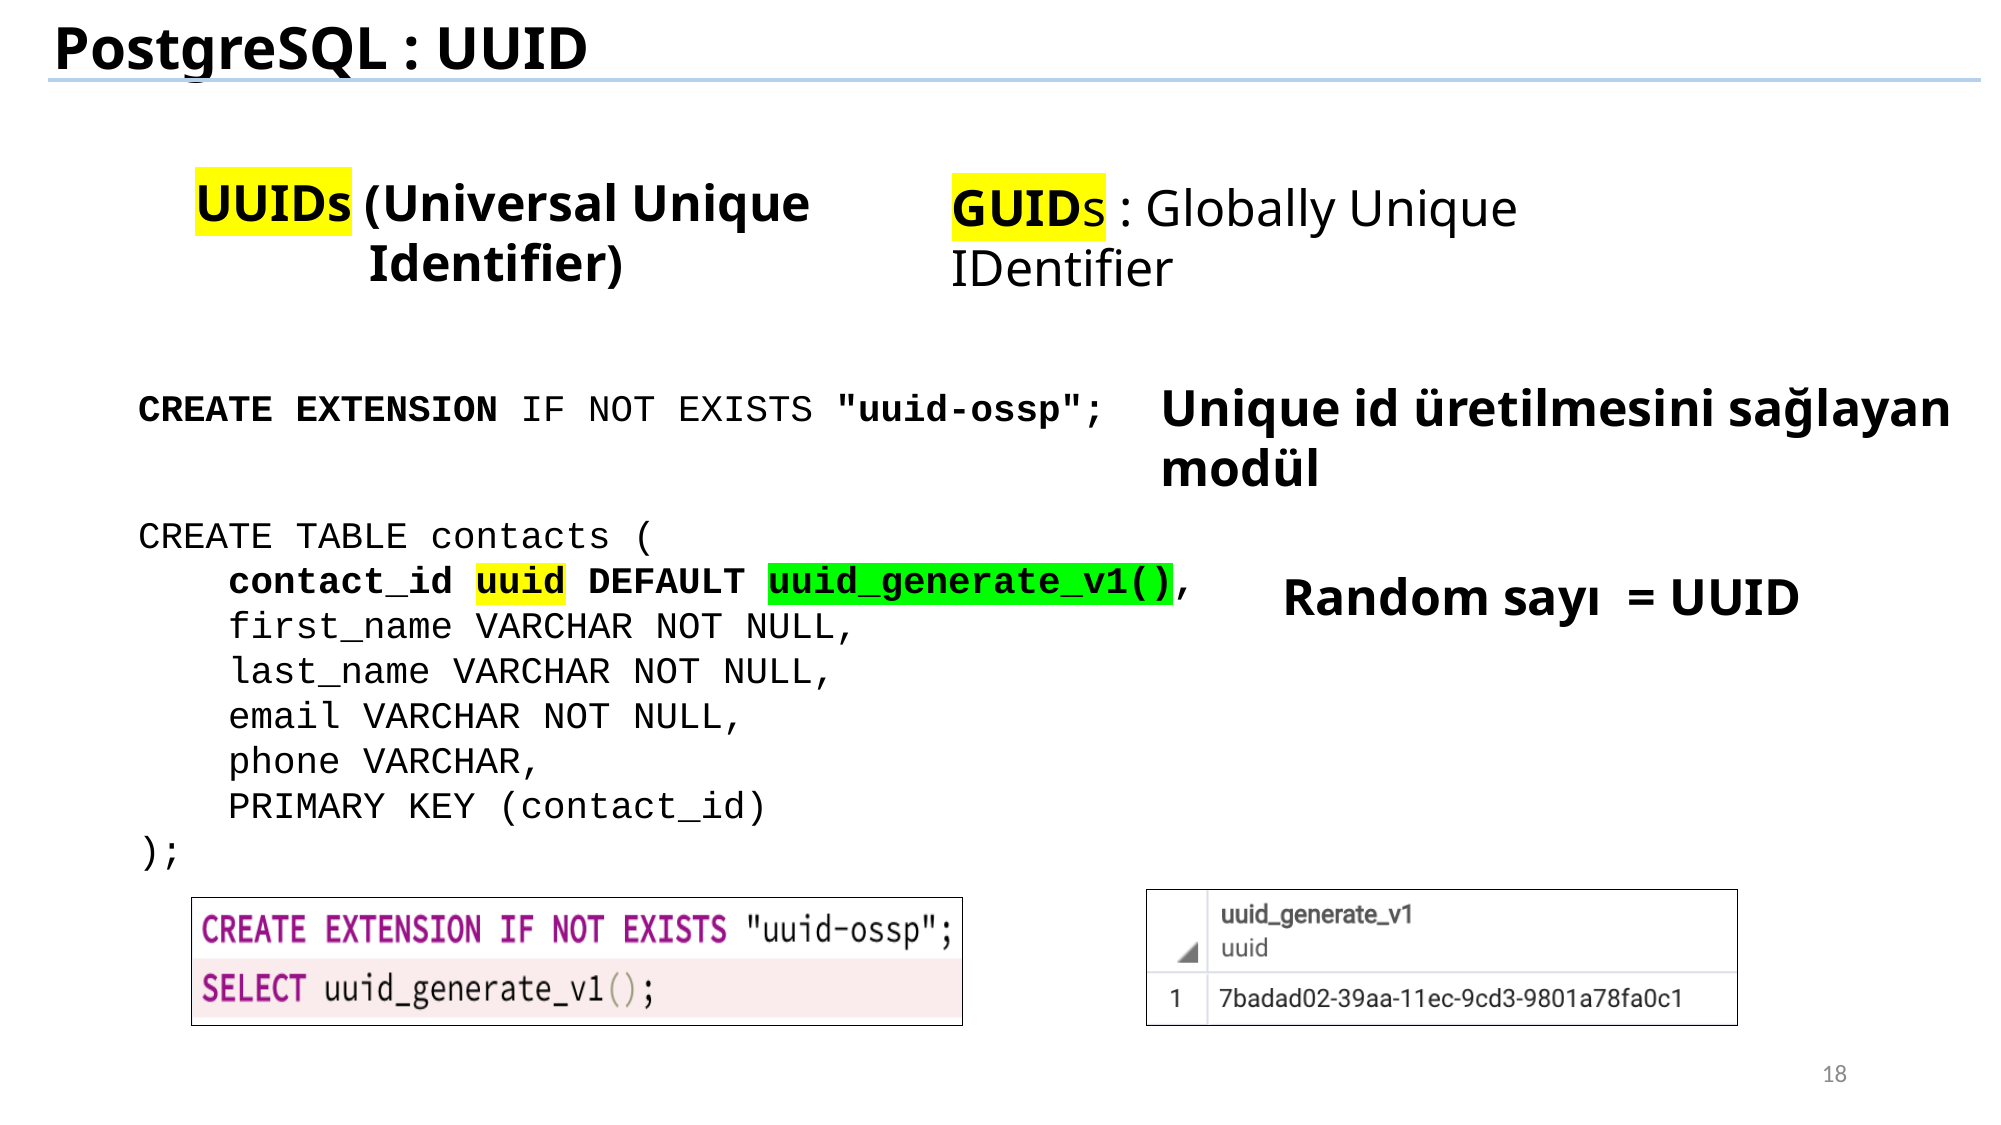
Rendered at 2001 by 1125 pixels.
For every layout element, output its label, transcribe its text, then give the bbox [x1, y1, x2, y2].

text_box PostgreSQL : UUID [38, 6, 1808, 96]
text_box Unique id üretilmesini sağlayan modül [1146, 369, 1982, 505]
text_box CREATE EXTENSION IF NOT EXISTS "uuid-ossp"; [123, 376, 1146, 437]
text_box GUIDs : Globally Unique IDentifier [937, 168, 1654, 304]
text_box UUIDs (Universal Unique Identifier) [83, 163, 924, 299]
picture [1146, 889, 1738, 1026]
picture [191, 897, 963, 1026]
text_box CREATE TABLE contacts ( contact_id uuid DEFAULT uuid_generate_v1(), first_name VARCHAR NOT NULL, last_name VARCHAR NOT NULL, email VARCHAR NOT NULL, phone VARCHAR, PRIMARY KEY (contact_id) ); [123, 503, 1273, 879]
slide_number 18 [1412, 1042, 1863, 1103]
text_box Random sayı = UUID [1267, 558, 1996, 694]
